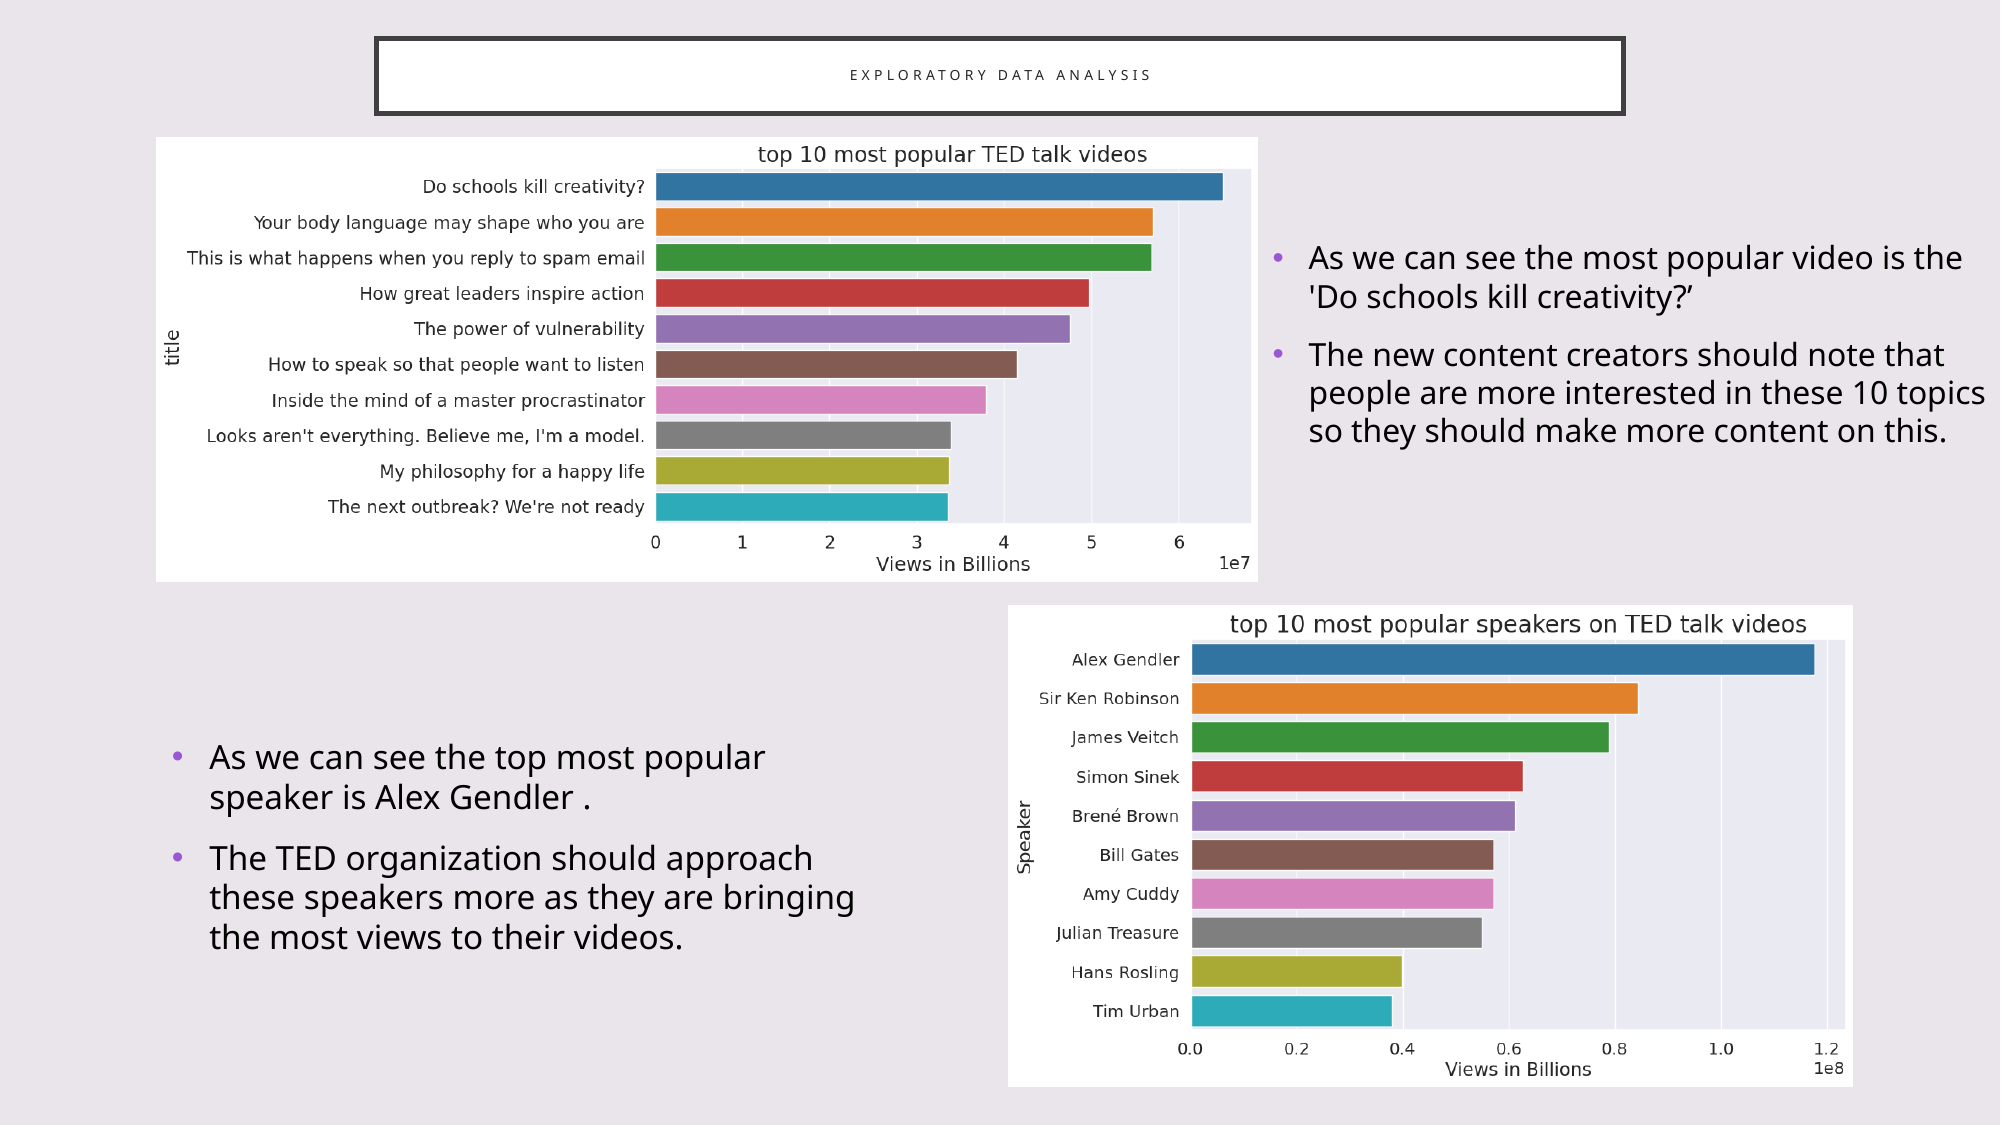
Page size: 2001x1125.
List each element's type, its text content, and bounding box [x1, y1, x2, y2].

title Exploratory Data analysis [374, 36, 1626, 116]
picture [1008, 605, 1853, 1087]
text_box As we can see the top most popular speaker is Alex Gendler . The TED organization should approach these speakers more as they are bringing the most views to their videos. [156, 728, 915, 988]
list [156, 137, 1258, 582]
text_box As we can see the most popular video is the 'Do schools kill creativity?’ The new content creators should note that people are more interested in these 10 topics so they should make more content on this. [1258, 230, 2000, 489]
